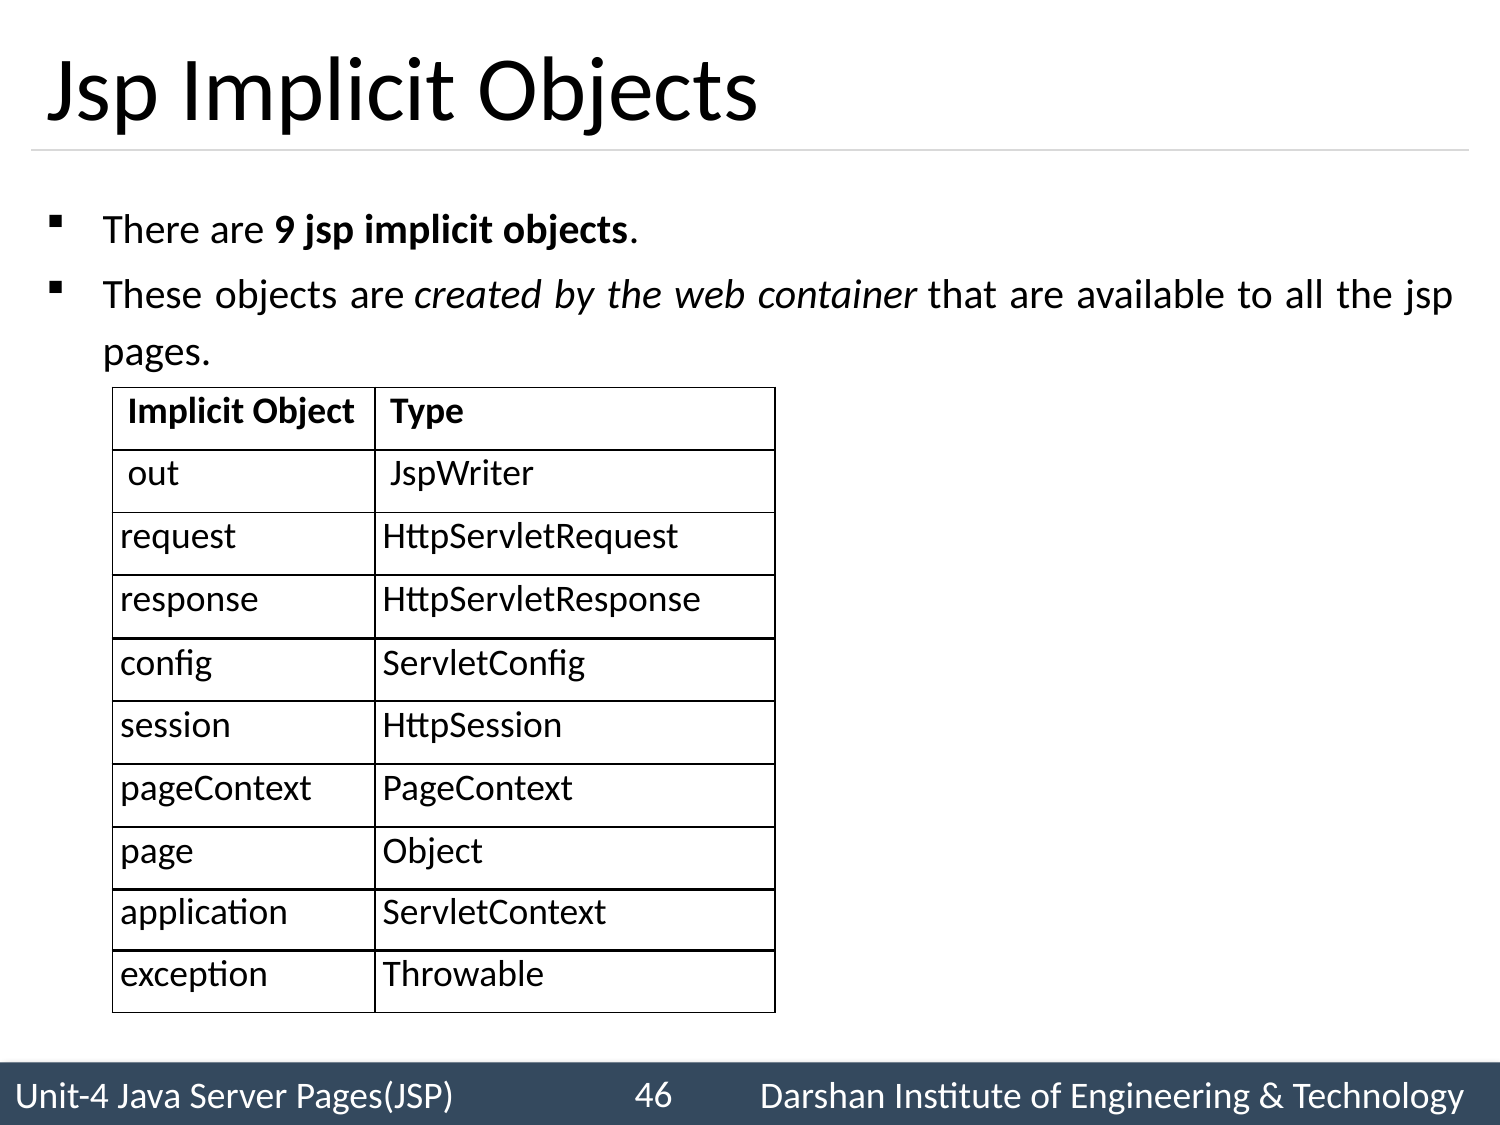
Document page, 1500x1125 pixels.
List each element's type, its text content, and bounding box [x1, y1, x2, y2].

table_header pageContext [113, 765, 374, 826]
table_header JspWriter [376, 451, 774, 512]
table_header config [113, 640, 374, 700]
table_header page [113, 828, 374, 888]
table_header HttpServletResponse [376, 576, 774, 637]
table_header HttpSession [376, 702, 774, 763]
title Jsp Implicit Objects [31, 17, 1469, 150]
table_header Type [376, 388, 774, 449]
table_header Throwable [376, 952, 774, 1012]
table_header Implicit Object [113, 388, 374, 449]
table_header PageContext [376, 765, 774, 826]
table_header ServletContext [376, 890, 774, 950]
table_header out [113, 451, 374, 512]
table_header request [113, 513, 374, 574]
table_header ServletConfig [376, 640, 774, 700]
table_header response [113, 576, 374, 637]
table_header session [113, 702, 374, 763]
table_header exception [113, 952, 374, 1012]
slide_number 46 [587, 1062, 688, 1123]
table_header Object [376, 828, 774, 888]
table_header HttpServletRequest [376, 513, 774, 574]
list There are 9 jsp implicit objects. These objects are created by the web container that are available to all the jsp pages. [31, 187, 1469, 1063]
table_header application [113, 890, 374, 950]
